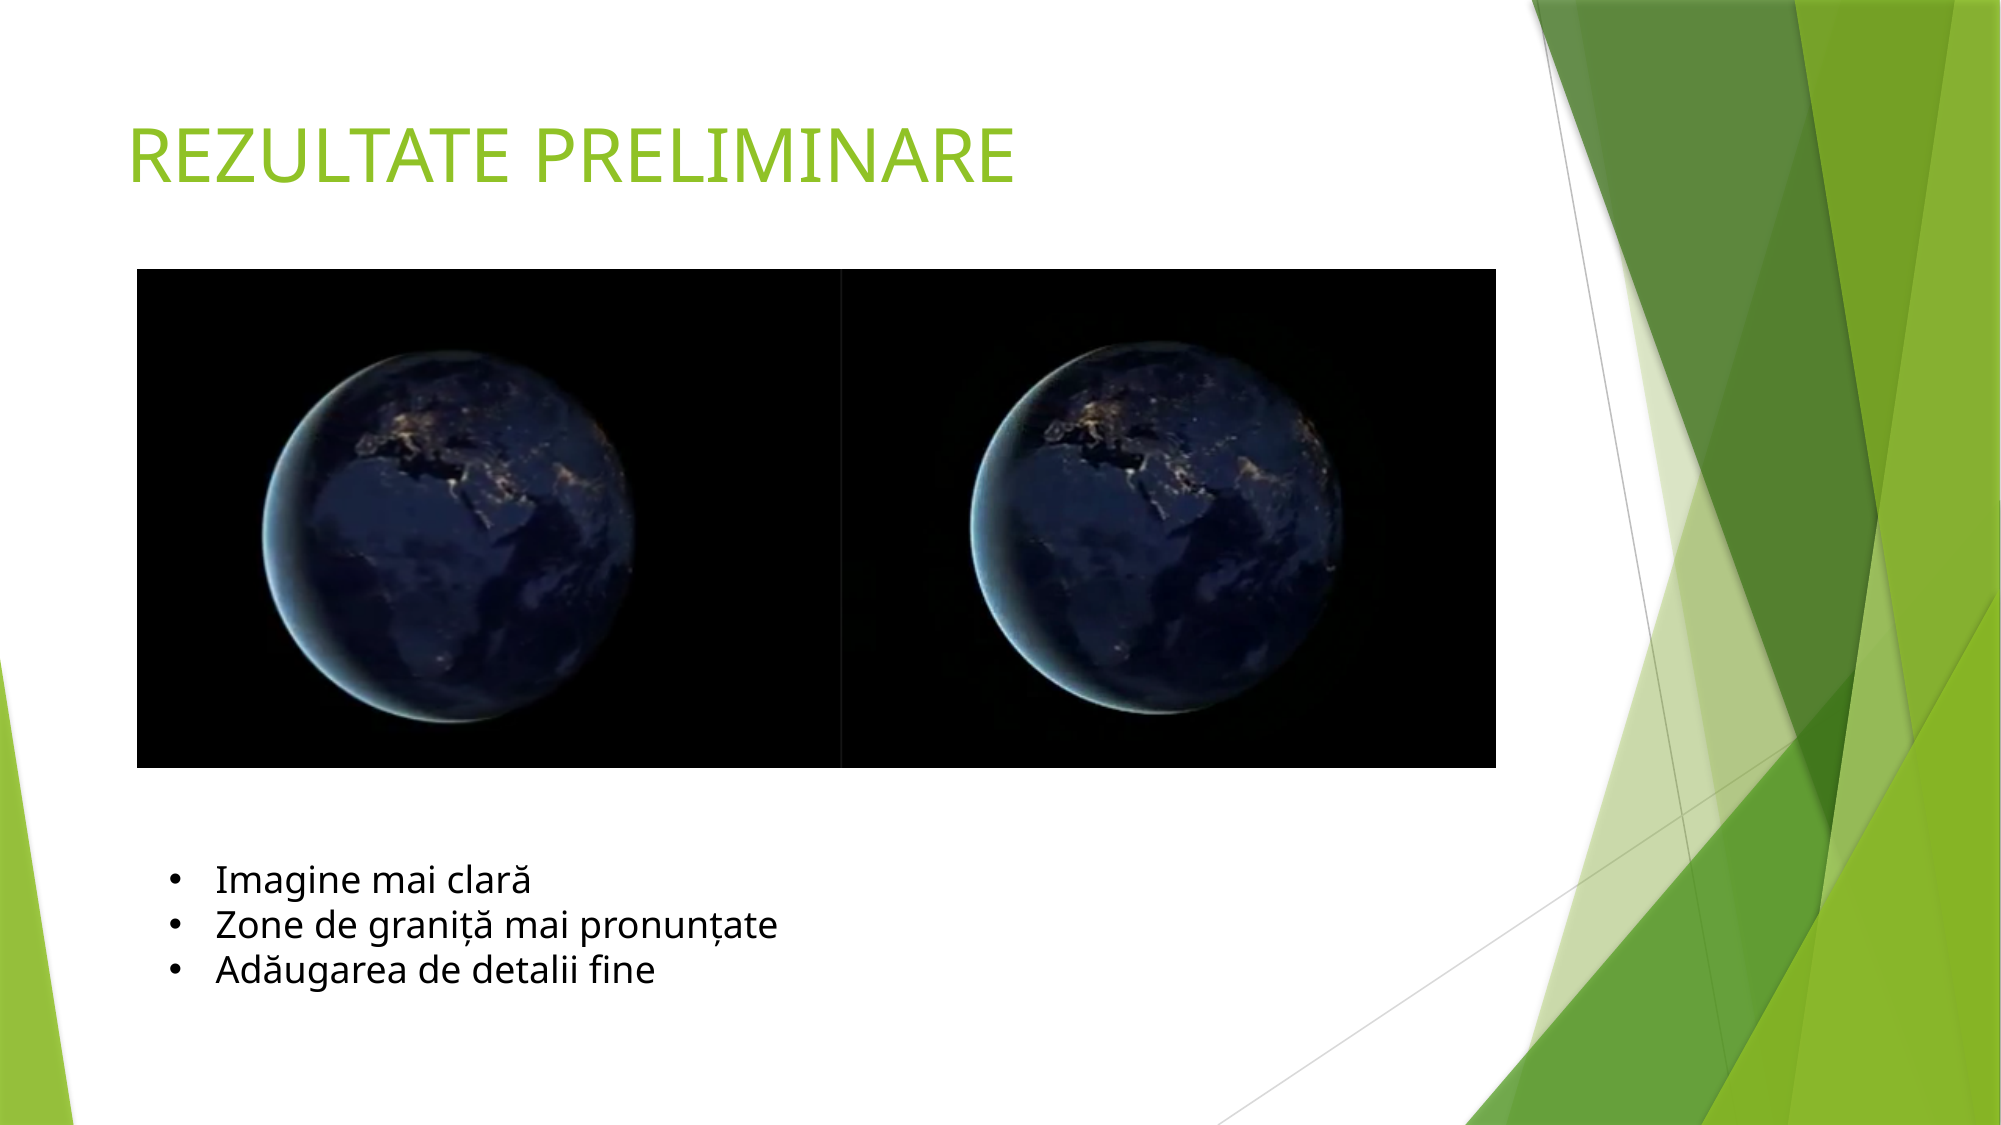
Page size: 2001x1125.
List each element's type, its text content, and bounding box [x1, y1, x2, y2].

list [136, 268, 1496, 769]
title REZULTATE PRELIMINARE [111, 99, 1522, 317]
text_box Imagine mai clară Zone de graniță mai pronunțate Adăugarea de detalii fine [154, 848, 1459, 1044]
